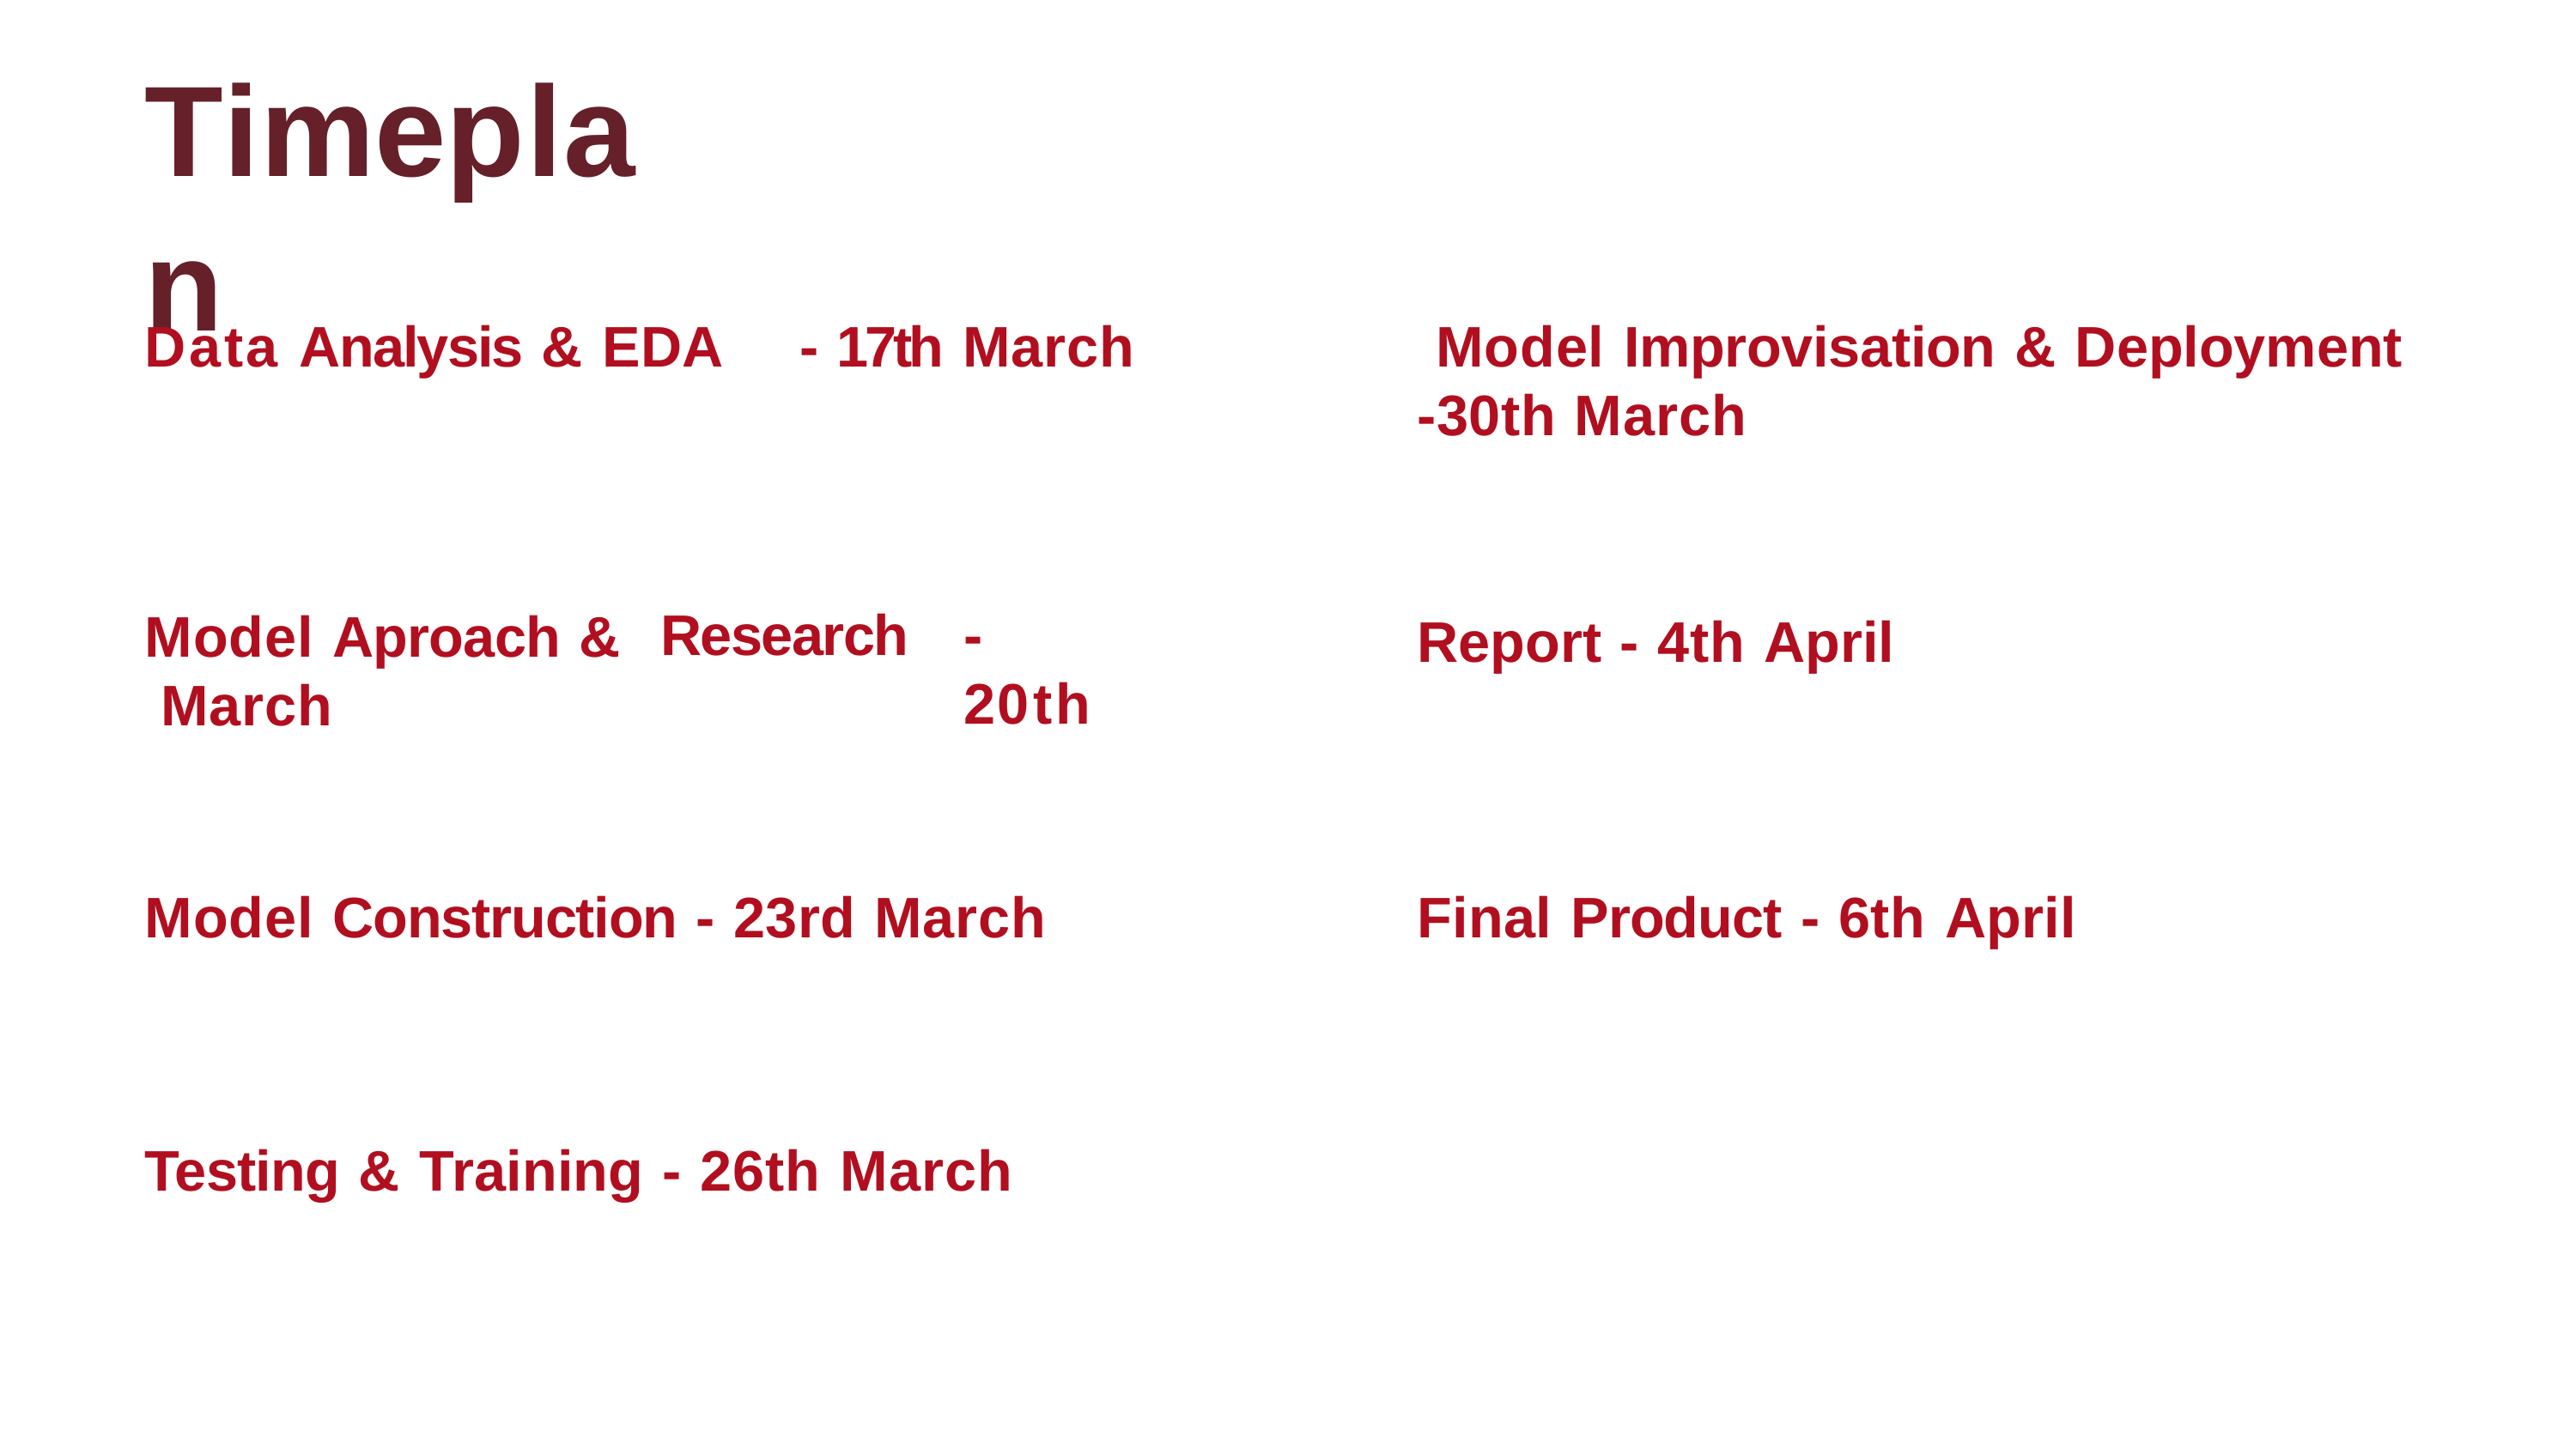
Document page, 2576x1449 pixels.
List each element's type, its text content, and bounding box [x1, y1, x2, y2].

text_box Final Product - 6th April [1415, 878, 2079, 949]
text_box Data Analysis & EDA [143, 308, 727, 379]
text_box Testing & Training - 26th March [143, 1131, 1025, 1203]
text_box Model Construction - 23rd March [143, 878, 1051, 949]
text_box -20th [962, 596, 1110, 736]
text_box - 17th March [798, 308, 1136, 379]
text_box Model Aproach & March [143, 596, 625, 737]
text_box Model Improvisation & Deployment -30th March Report - 4th April [1415, 308, 2409, 674]
title Timeplan [143, 45, 714, 308]
text_box Research [659, 596, 911, 667]
